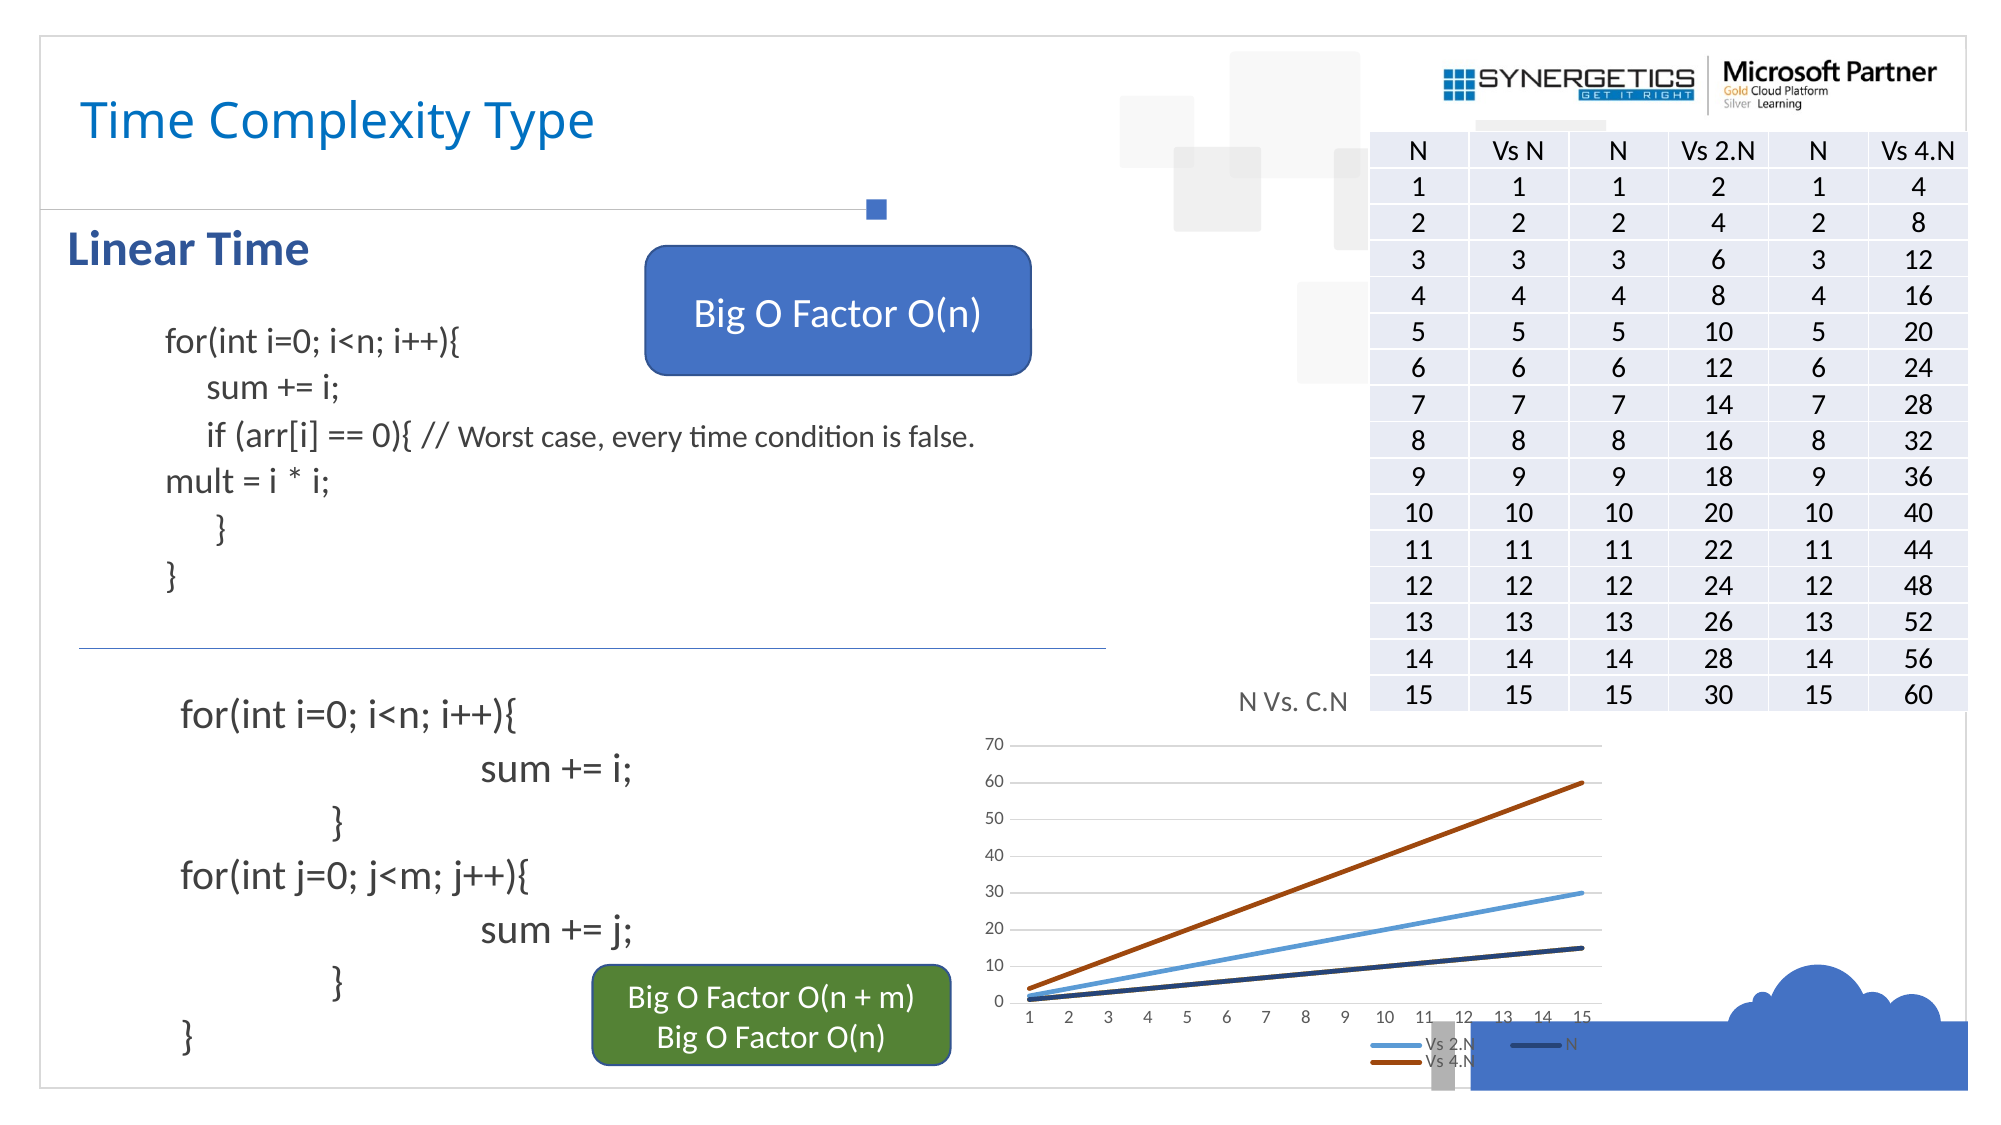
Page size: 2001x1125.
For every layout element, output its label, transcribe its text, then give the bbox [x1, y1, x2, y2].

table_cell 2 [1370, 205, 1468, 239]
table_cell 9 [1370, 459, 1468, 493]
table_cell 13 [1370, 604, 1468, 638]
table_cell 24 [1669, 567, 1768, 602]
table_cell 12 [1869, 241, 1968, 276]
table_cell 10 [1769, 495, 1868, 529]
table_cell 5 [1470, 314, 1568, 348]
table_cell 26 [1669, 604, 1768, 638]
table_cell 14 [1669, 386, 1768, 421]
table_cell 5 [1769, 314, 1868, 348]
table_header Vs N [1470, 132, 1568, 167]
table_header Vs 2.N [1669, 132, 1768, 167]
table_cell 4 [1570, 277, 1668, 312]
table_cell 52 [1869, 604, 1968, 638]
table_cell 2 [1470, 205, 1568, 239]
table_cell 2 [1769, 205, 1868, 239]
table_cell 22 [1669, 531, 1768, 566]
table_cell 9 [1470, 459, 1568, 493]
table_cell 1 [1370, 169, 1468, 203]
table_cell 12 [1370, 567, 1468, 602]
table_cell 7 [1370, 386, 1468, 421]
table_cell 28 [1869, 386, 1968, 421]
table_cell 48 [1869, 567, 1968, 602]
table_cell 6 [1769, 350, 1868, 384]
table_cell 12 [1470, 567, 1568, 602]
table_cell 60 [1869, 676, 1968, 711]
table_cell 10 [1570, 495, 1668, 529]
table_header N [1769, 132, 1868, 167]
table_cell 2 [1669, 169, 1768, 203]
table_cell 15 [1615, 676, 1668, 711]
table_cell 7 [1570, 386, 1668, 421]
table_cell 13 [1769, 604, 1868, 638]
table_cell 7 [1769, 386, 1868, 421]
table_cell 24 [1869, 350, 1968, 384]
table_cell 8 [1570, 422, 1668, 457]
table_cell 3 [1769, 241, 1868, 276]
text_box Linear Time [52, 207, 326, 283]
table_cell 11 [1769, 531, 1868, 566]
table_cell 2 [1570, 205, 1668, 239]
table_cell 6 [1370, 350, 1468, 384]
table_cell 6 [1570, 350, 1668, 384]
table_cell 10 [1669, 314, 1768, 348]
table_cell 30 [1669, 676, 1768, 711]
table_cell 6 [1470, 350, 1568, 384]
table_cell 20 [1669, 495, 1768, 529]
table_cell 10 [1470, 495, 1568, 529]
table_cell 18 [1669, 459, 1768, 493]
table_cell 11 [1370, 531, 1468, 566]
table_cell 16 [1669, 422, 1768, 457]
table_cell 9 [1570, 459, 1668, 493]
title Time Complexity Type [64, 59, 1932, 186]
chart [972, 664, 1615, 1078]
table_cell 5 [1370, 314, 1468, 348]
table_cell 6 [1669, 241, 1768, 276]
table_cell 14 [1570, 640, 1668, 674]
table_cell 40 [1869, 495, 1968, 529]
table_cell 12 [1570, 567, 1668, 602]
table_cell 4 [1769, 277, 1868, 312]
table_cell 44 [1869, 531, 1968, 566]
table_header N [1570, 132, 1668, 167]
table_cell 7 [1470, 386, 1568, 421]
text_box for(int i=0; i<n; i++){ sum += i; } for(int j=0; j<m; j++){ sum += j; } } [52, 676, 972, 1069]
table_cell 1 [1470, 169, 1568, 203]
table_cell 1 [1769, 169, 1868, 203]
table_cell 8 [1869, 205, 1968, 239]
table_cell 14 [1769, 640, 1868, 674]
table_cell 4 [1370, 277, 1468, 312]
table_cell 11 [1470, 531, 1568, 566]
table_cell 13 [1470, 604, 1568, 638]
table_cell 12 [1769, 567, 1868, 602]
table_cell 8 [1669, 277, 1768, 312]
table_cell 4 [1470, 277, 1568, 312]
table_cell 8 [1370, 422, 1468, 457]
table_cell 8 [1470, 422, 1568, 457]
table_header Vs 4.N [1869, 132, 1968, 167]
table_cell 3 [1370, 241, 1468, 276]
text_box Big O Factor O(n) [644, 244, 1033, 377]
table_cell 11 [1570, 531, 1668, 566]
table_cell 32 [1869, 422, 1968, 457]
table_cell 56 [1869, 640, 1968, 674]
table_header N [1370, 132, 1468, 167]
table_cell 3 [1470, 241, 1568, 276]
table_cell 4 [1669, 205, 1768, 239]
picture [1431, 48, 1955, 120]
table_cell 14 [1370, 640, 1468, 664]
table_cell 4 [1869, 169, 1968, 203]
table_cell 1 [1570, 169, 1668, 203]
table_cell 5 [1570, 314, 1668, 348]
table_cell 10 [1370, 495, 1468, 529]
table_cell 12 [1669, 350, 1768, 384]
list for(int i=0; i<n; i++){ sum += i; if (arr[i] == 0){ // Worst case, every time condition is false. mult = i * i; } } [52, 305, 1314, 604]
table_cell 36 [1869, 459, 1968, 493]
table_cell 16 [1869, 277, 1968, 312]
table_cell 3 [1570, 241, 1668, 276]
table_cell 20 [1869, 314, 1968, 348]
table_cell 13 [1570, 604, 1668, 638]
table_cell 15 [1769, 676, 1868, 711]
table_cell 8 [1769, 422, 1868, 457]
table_cell 14 [1470, 640, 1568, 664]
table_cell 28 [1669, 640, 1768, 674]
table_cell 9 [1769, 459, 1868, 493]
